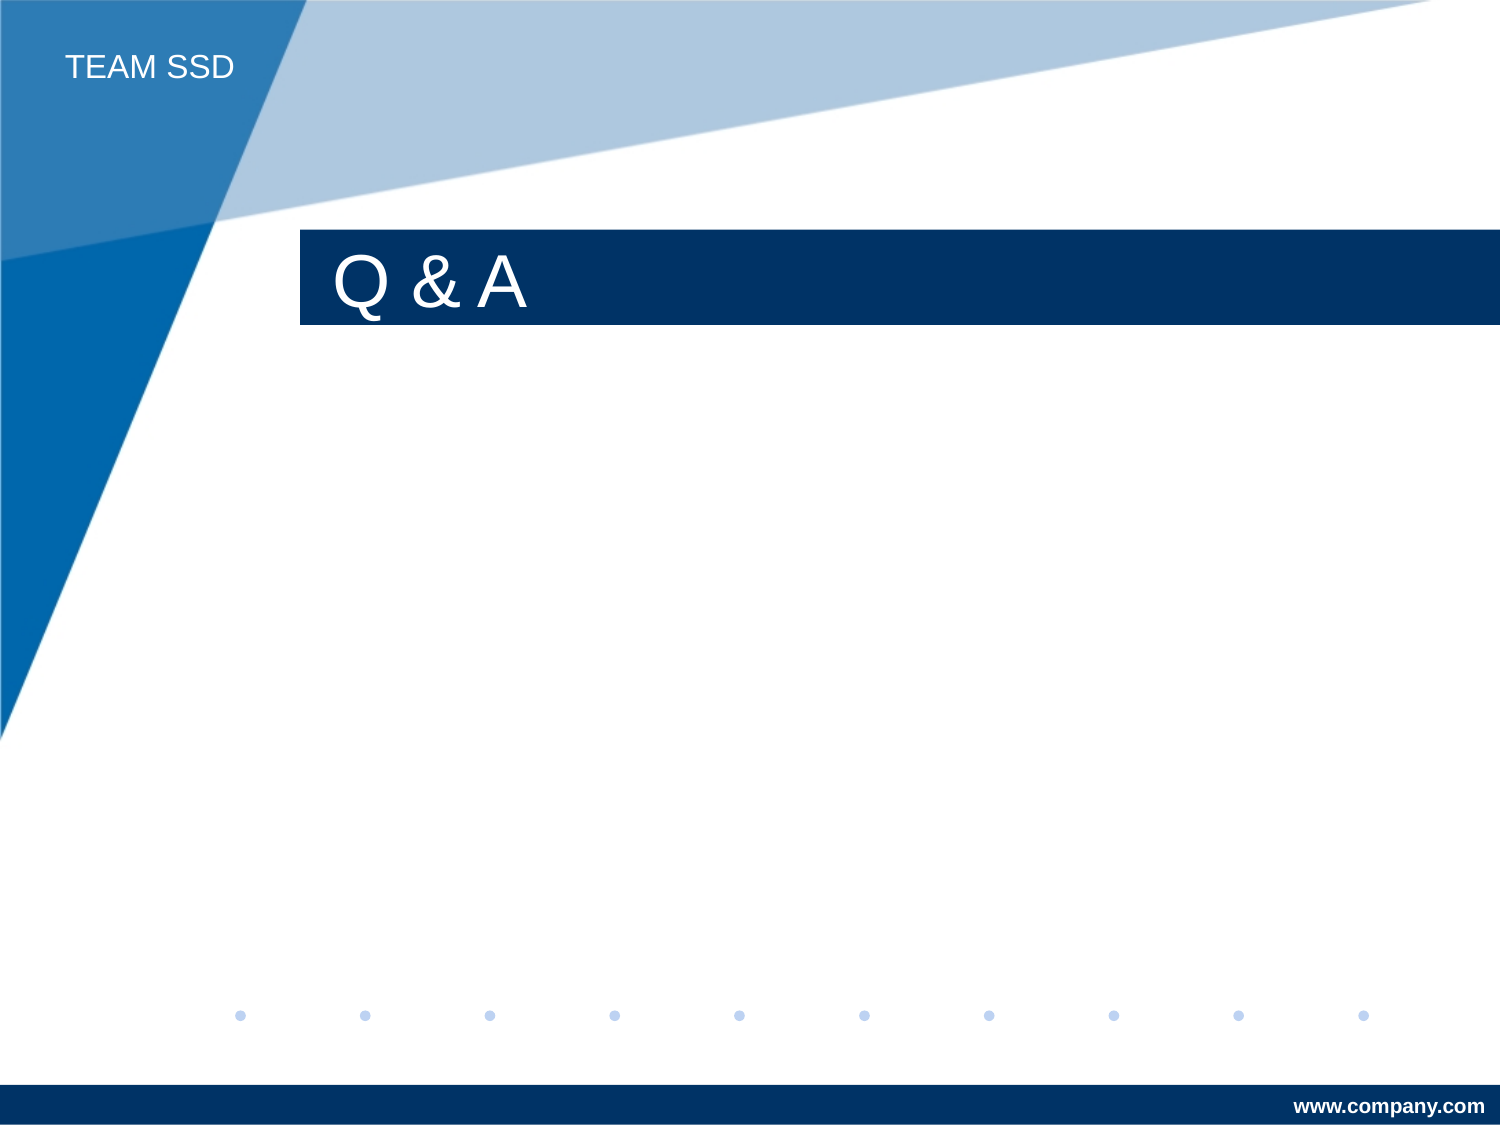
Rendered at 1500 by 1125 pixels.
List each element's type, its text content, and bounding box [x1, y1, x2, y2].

title Q & A [300, 229, 1500, 325]
text_box TEAM SSD [50, 37, 325, 93]
picture [0, 0, 1500, 842]
